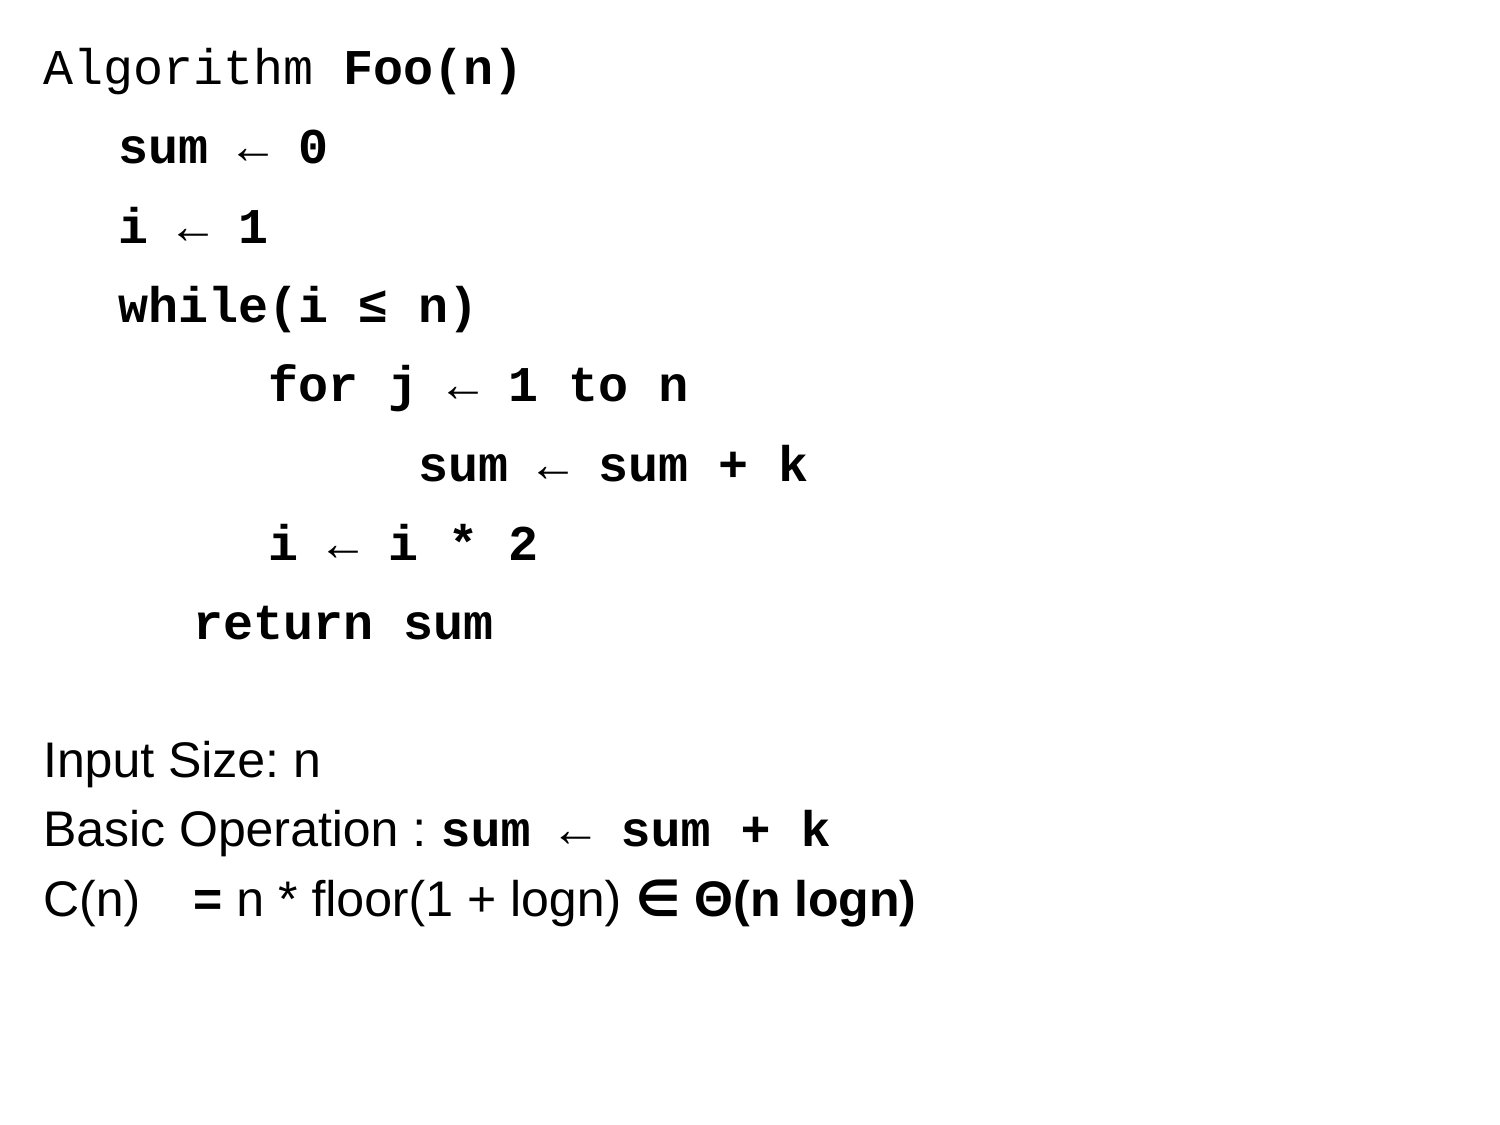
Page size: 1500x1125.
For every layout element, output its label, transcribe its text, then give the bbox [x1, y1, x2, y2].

text_box Algorithm Foo(n) sum ← 0 i ← 1 while(i ≤ n) for j ← 1 to n sum ← sum + k i ← i * 2 return sum Input Size: n Basic Operation : sum ← sum + k C(n) = n * floor(1 + logn) ∈ Θ(n logn) [28, 19, 1455, 1053]
